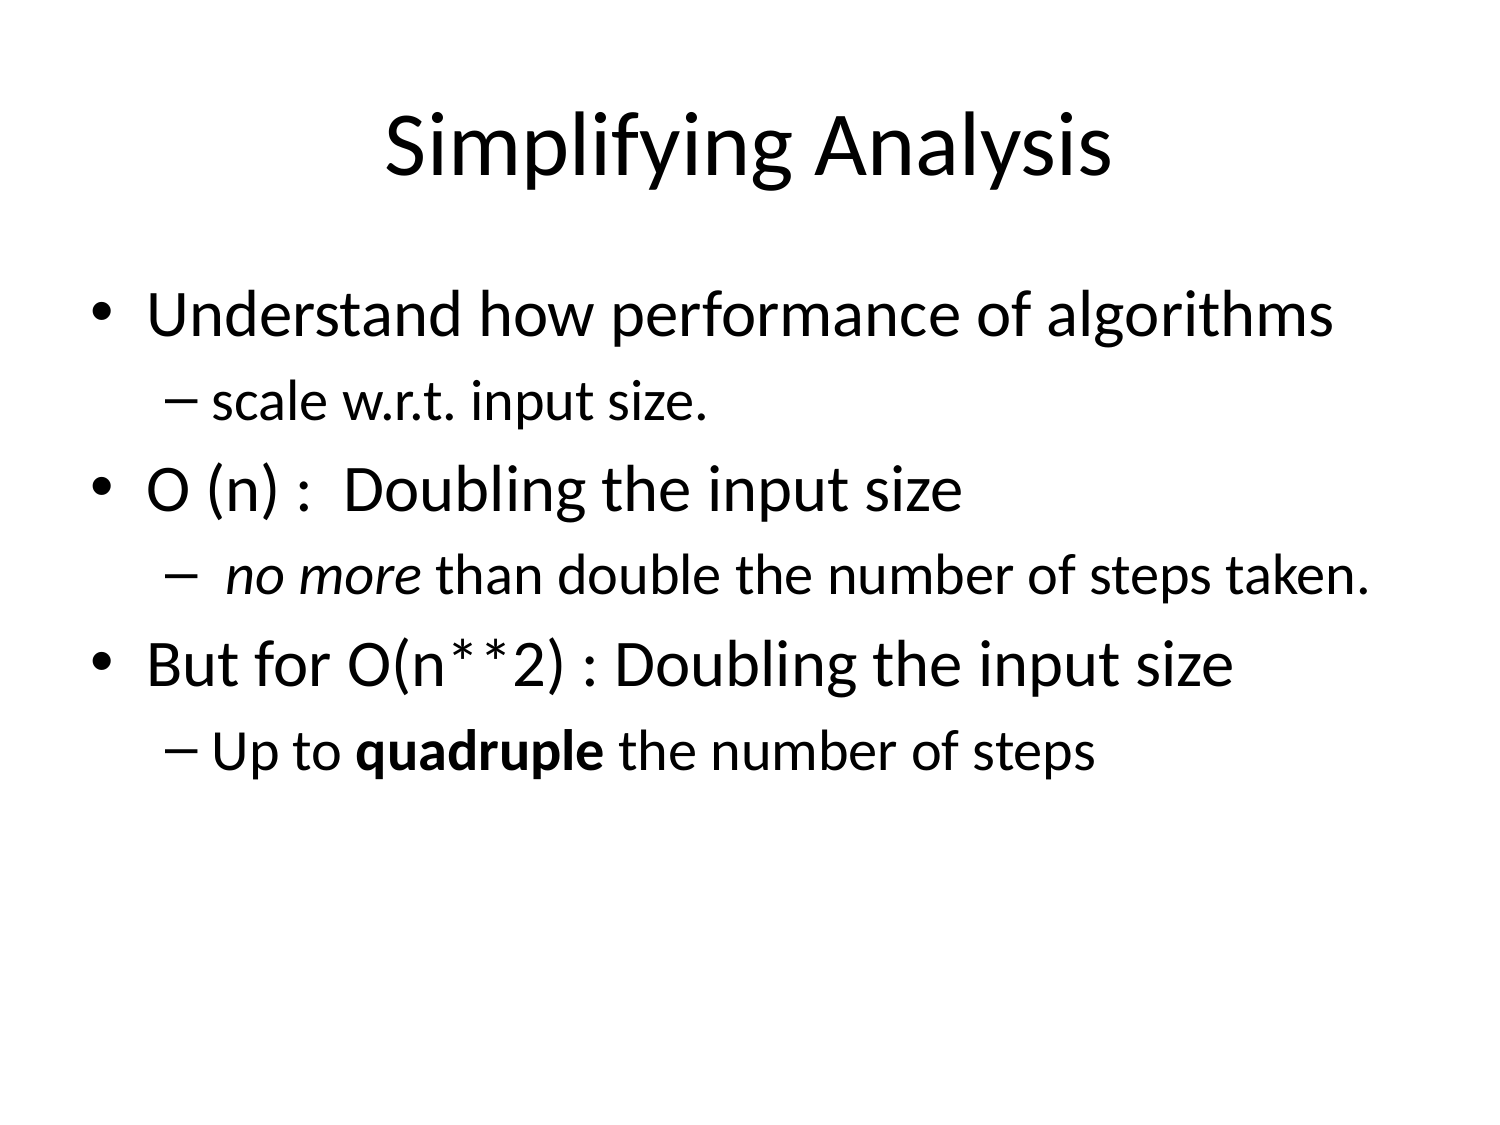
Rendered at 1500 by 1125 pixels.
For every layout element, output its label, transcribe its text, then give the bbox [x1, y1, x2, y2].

title Simplifying Analysis [75, 45, 1425, 233]
list Understand how performance of algorithms scale w.r.t. input size. O (n) : Doubling the input size no more than double the number of steps taken. But for O(n**2) : Doubling the input size Up to quadruple the number of steps [75, 262, 1425, 1005]
